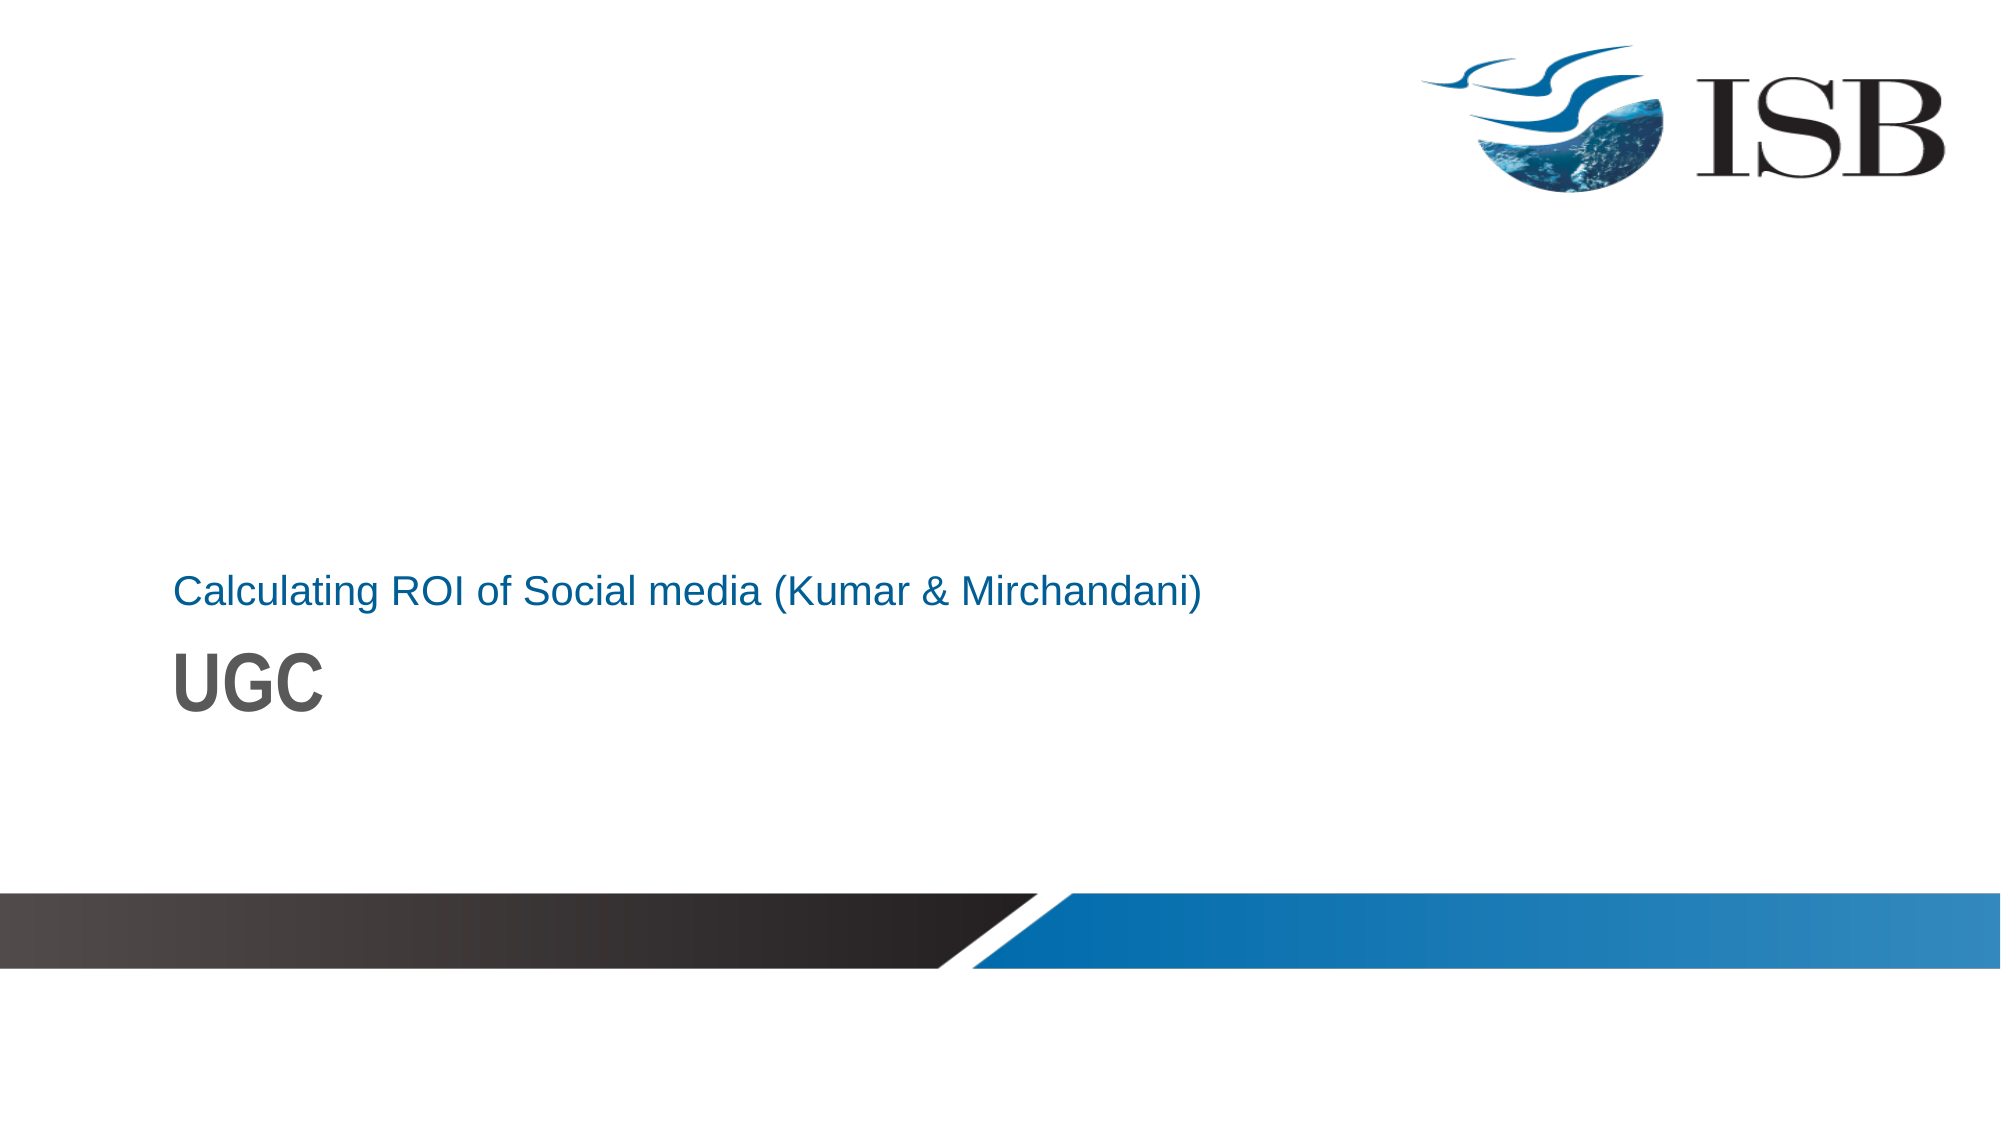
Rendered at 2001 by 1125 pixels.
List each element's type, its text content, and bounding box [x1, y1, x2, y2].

picture [0, 0, 2001, 1125]
list Calculating ROI of Social media (Kumar & Mirchandani) [157, 375, 1858, 622]
title UGC [157, 622, 1858, 845]
